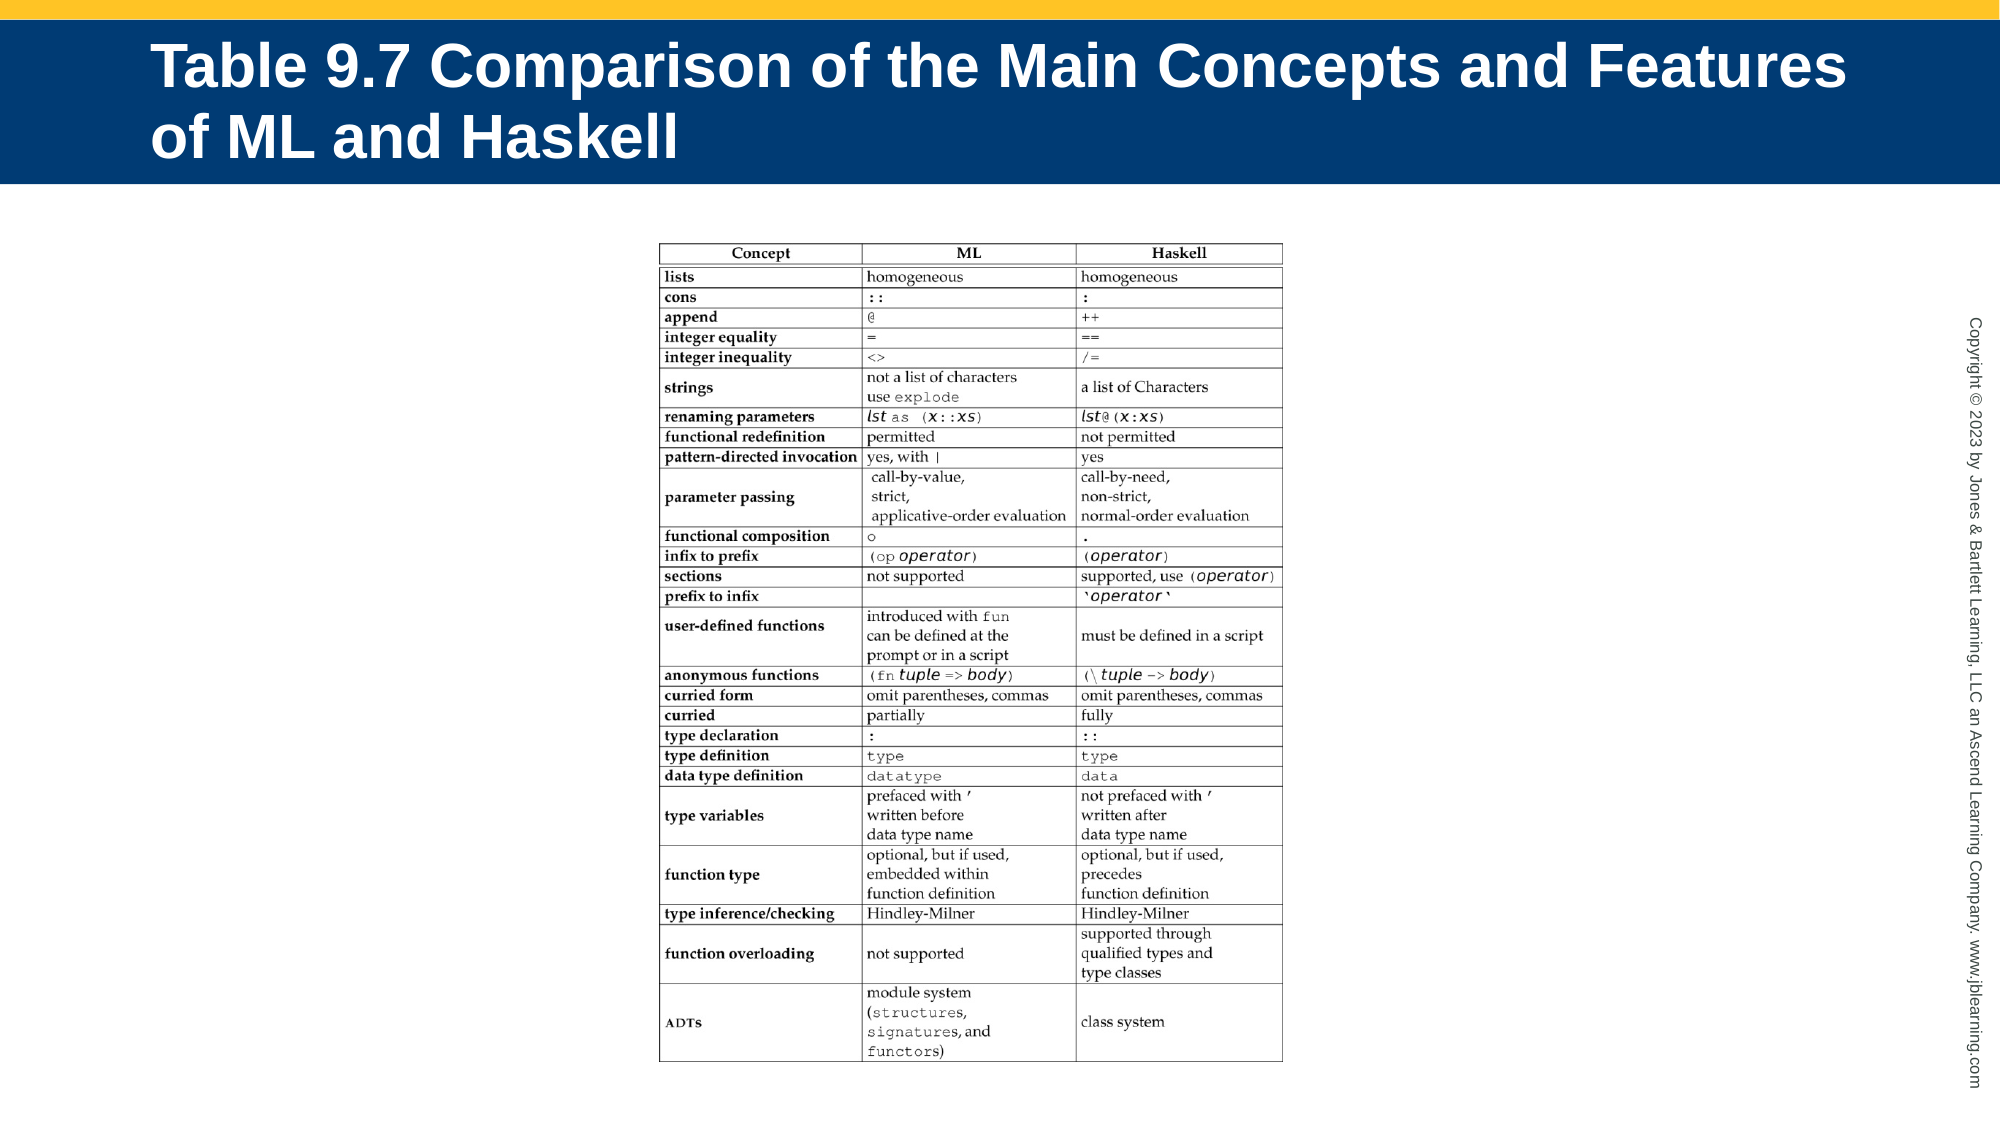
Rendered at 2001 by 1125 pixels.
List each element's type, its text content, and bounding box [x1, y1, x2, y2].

title Table 9.7 Comparison of the Main Concepts and Features of ML and Haskell [0, 19, 2000, 185]
picture [659, 243, 1283, 1062]
